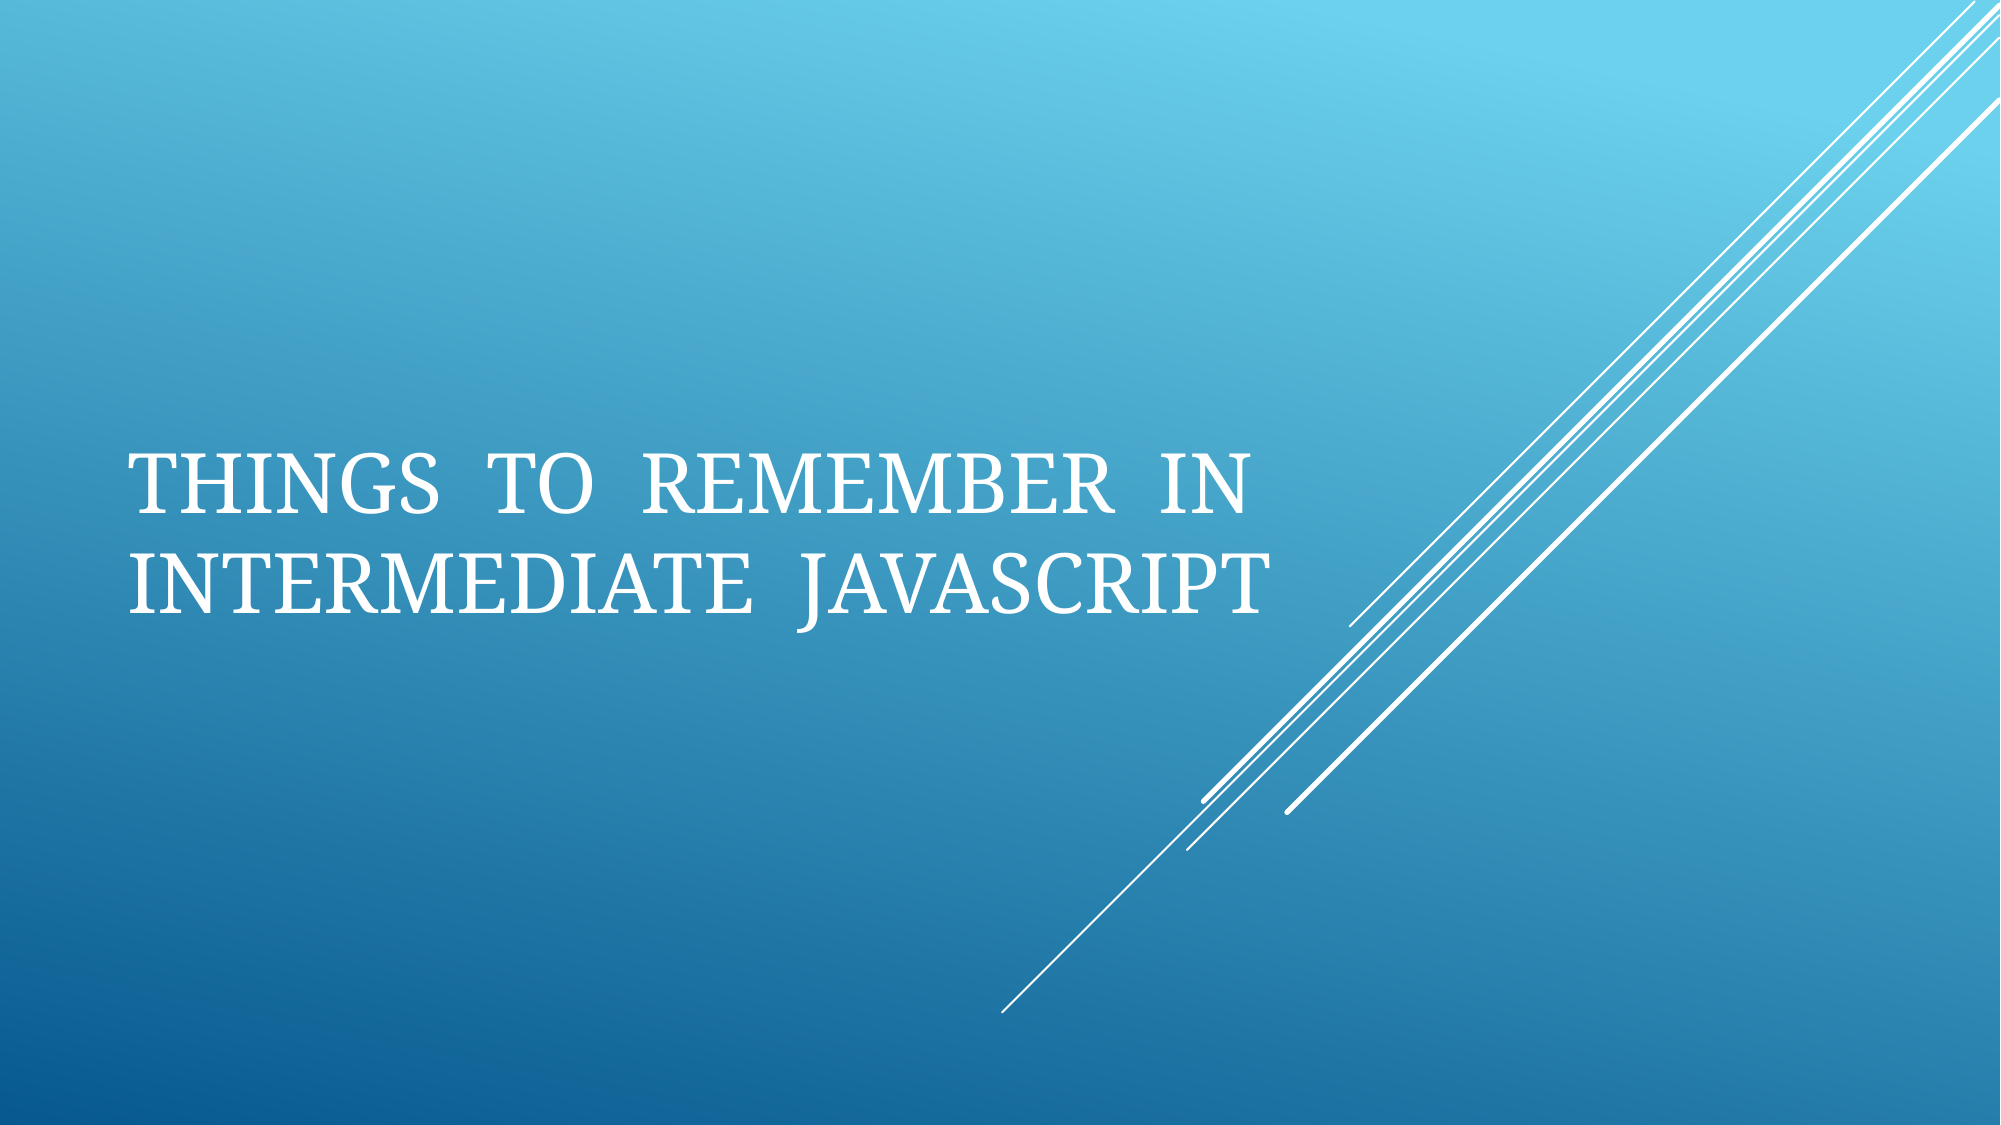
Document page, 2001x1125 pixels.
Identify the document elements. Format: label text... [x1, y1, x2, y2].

title Things to Remember in Intermediate Javascript [112, 112, 1425, 638]
